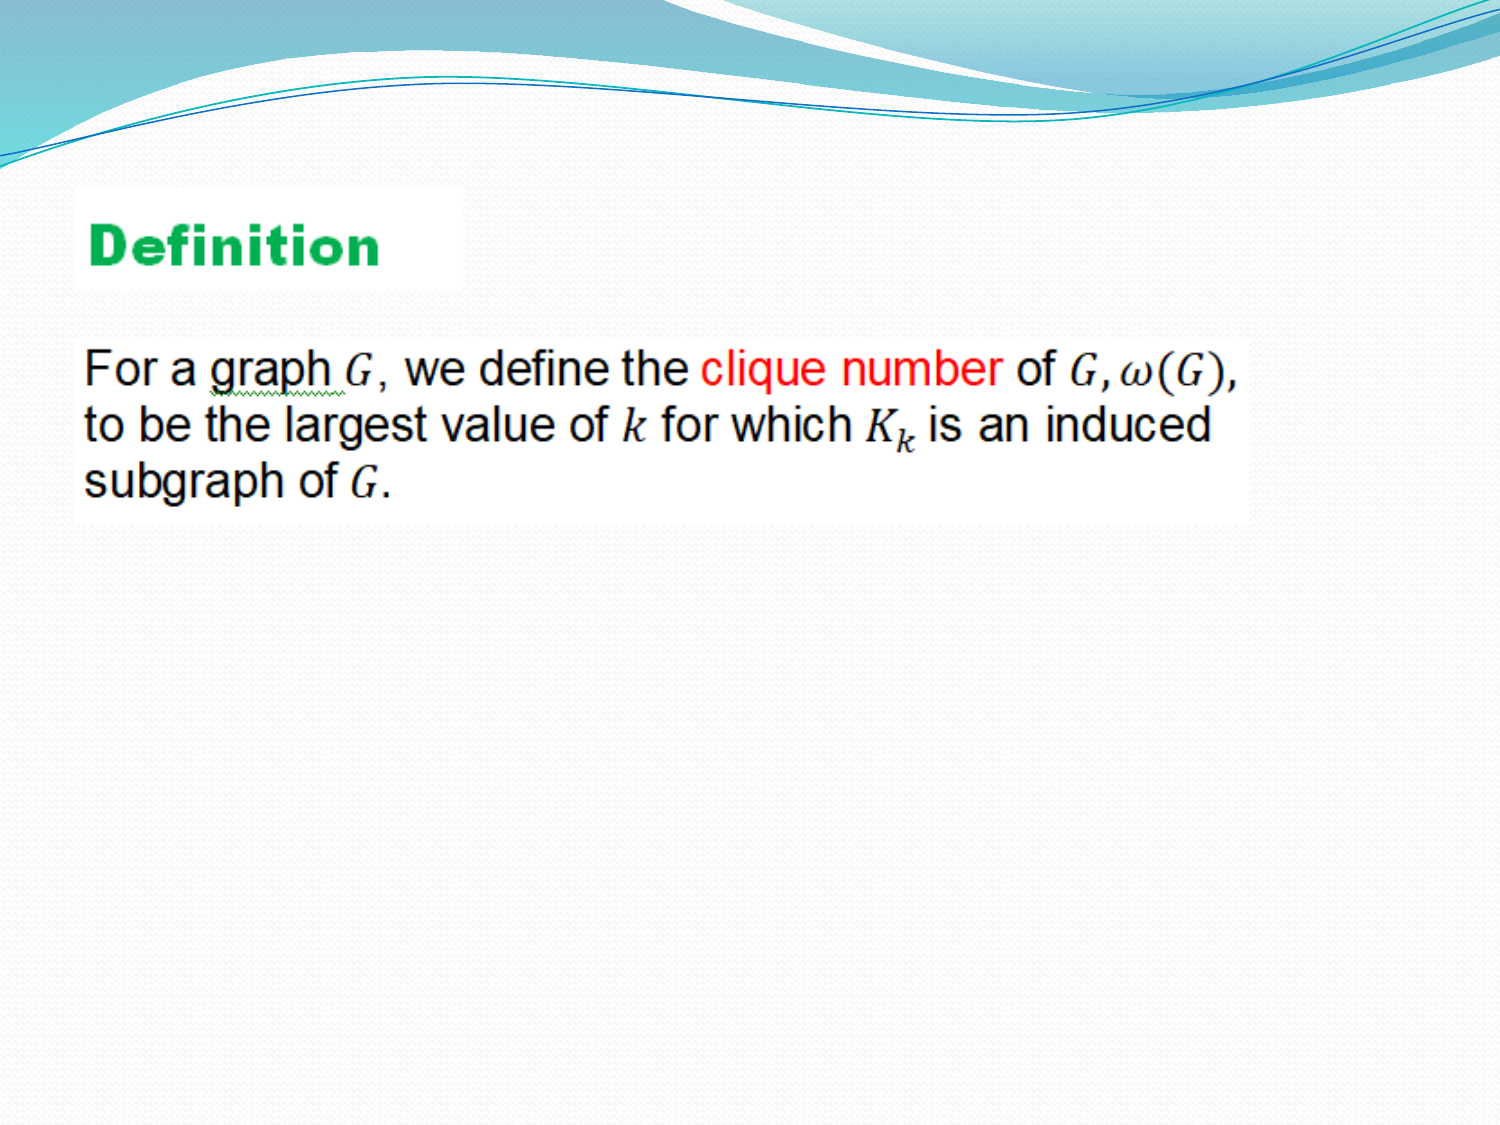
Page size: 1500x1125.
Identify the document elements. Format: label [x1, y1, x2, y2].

picture [74, 187, 463, 291]
picture [74, 337, 1249, 526]
